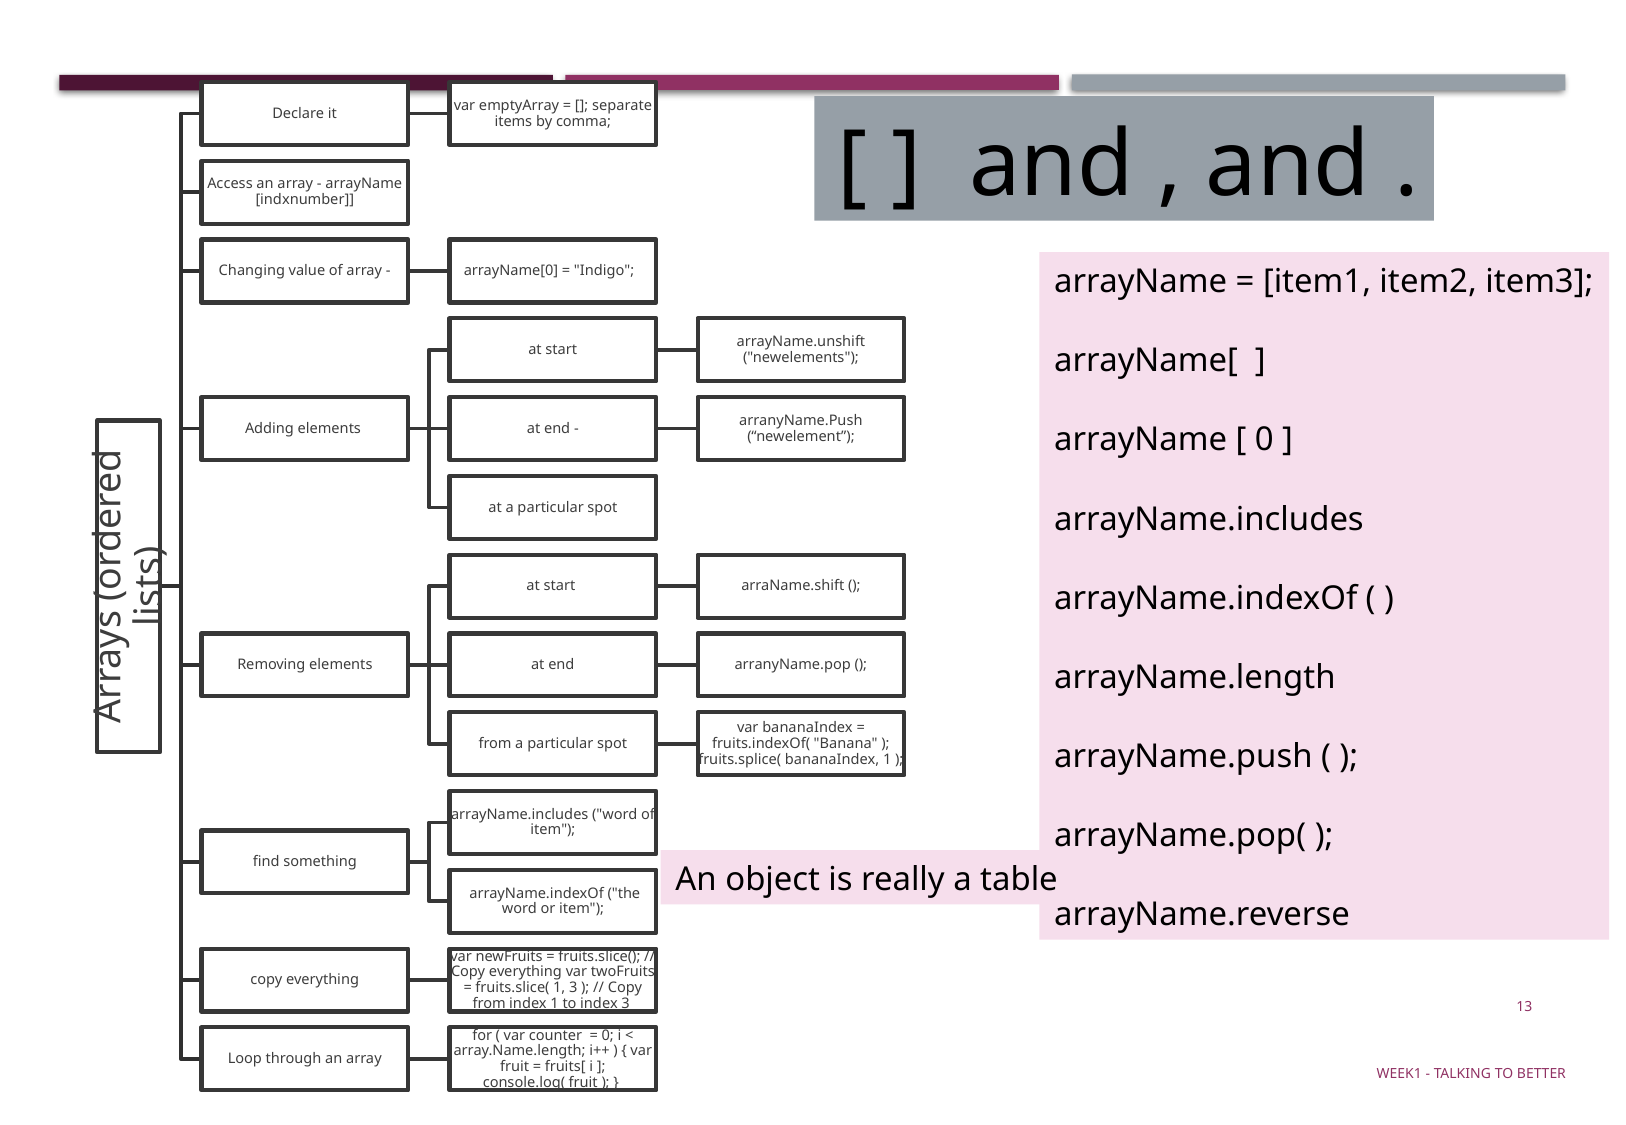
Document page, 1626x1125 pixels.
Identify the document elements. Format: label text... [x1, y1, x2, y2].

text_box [0, 80, 1288, 1092]
text_box arrayName = [item1, item2, item3]; arrayName[ ] arrayName [ 0 ] arrayName.includes arrayName.indexOf ( ) arrayName.length arrayName.push ( ); arrayName.pop( ); arrayName.reverse [1294, 252, 1610, 940]
text_box [ ] and , and . [1294, 96, 1434, 221]
slide_number 13 [1407, 977, 1548, 1037]
footer Week1 - talking to Better [1361, 1050, 1598, 1098]
